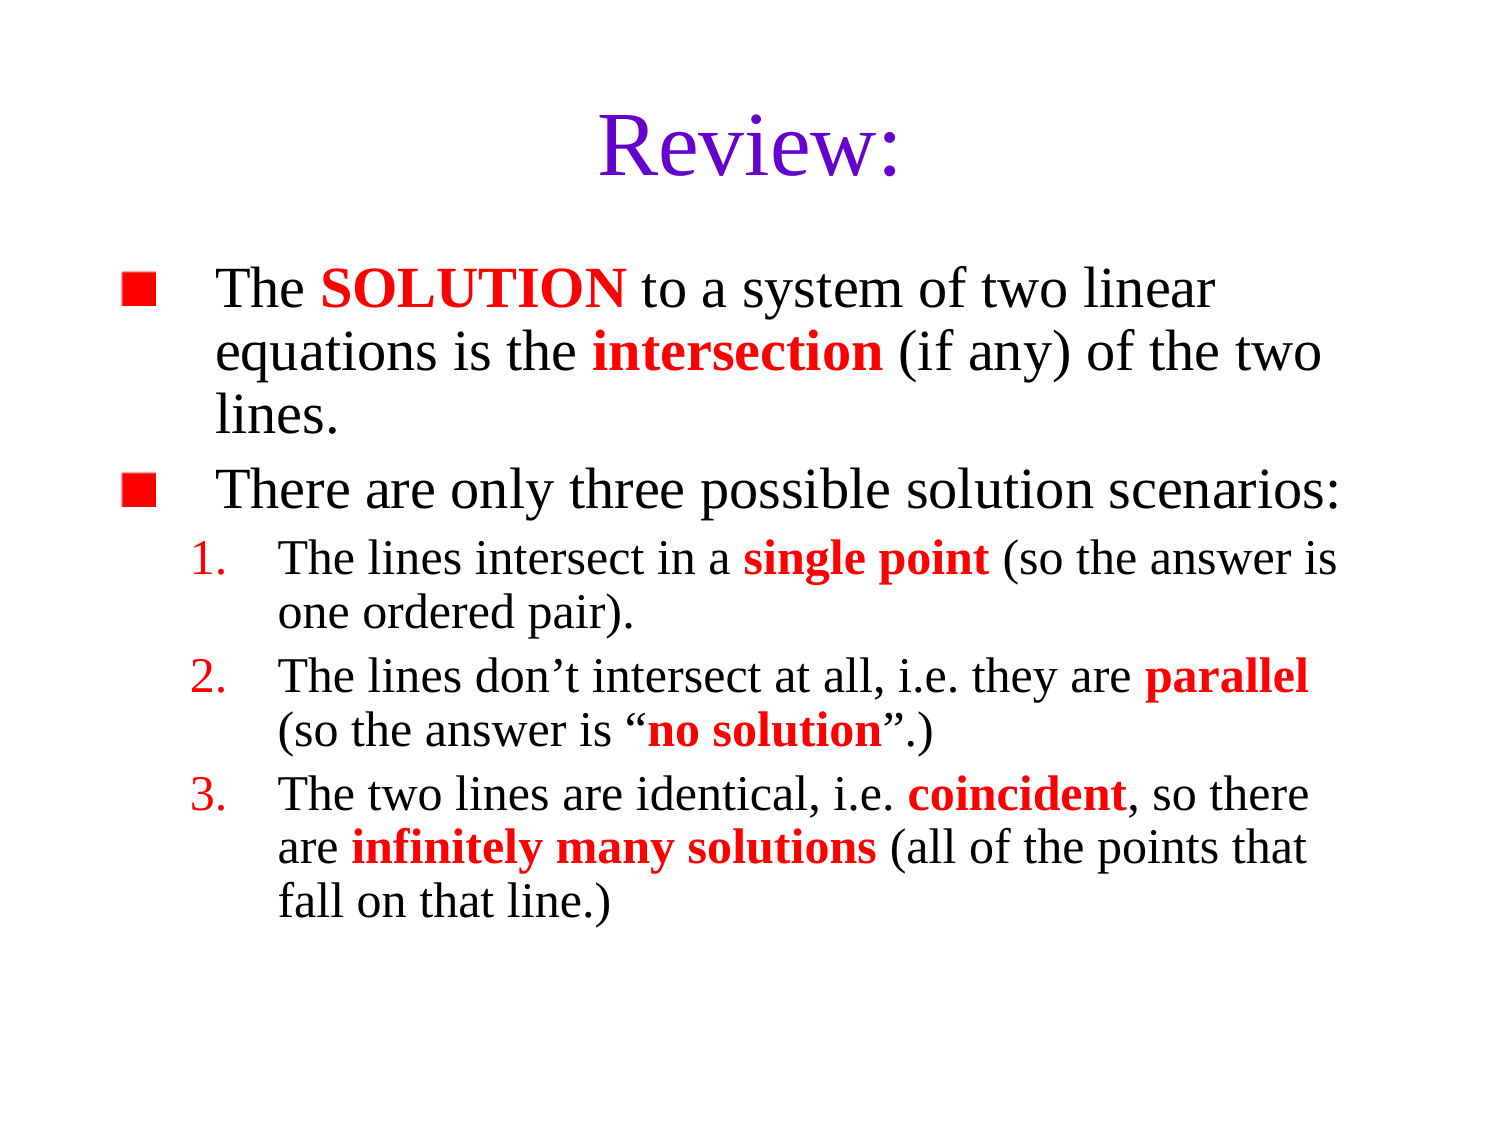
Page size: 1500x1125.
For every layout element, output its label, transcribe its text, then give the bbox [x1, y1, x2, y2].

picture [114, 264, 156, 306]
picture [114, 465, 156, 507]
title Review: [75, 45, 1425, 233]
list The SOLUTION to a system of two linear equations is the intersection (if any) of the two lines. There are only three possible solution scenarios: The lines intersect in a single point (so the answer is one ordered pair). The lines don’t intersect at all, i.e. they are parallel (so the answer is “no solution”.) The two lines are identical, i.e. coincident, so there are infinitely many solutions (all of the points that fall on that line.) [99, 249, 1388, 1050]
